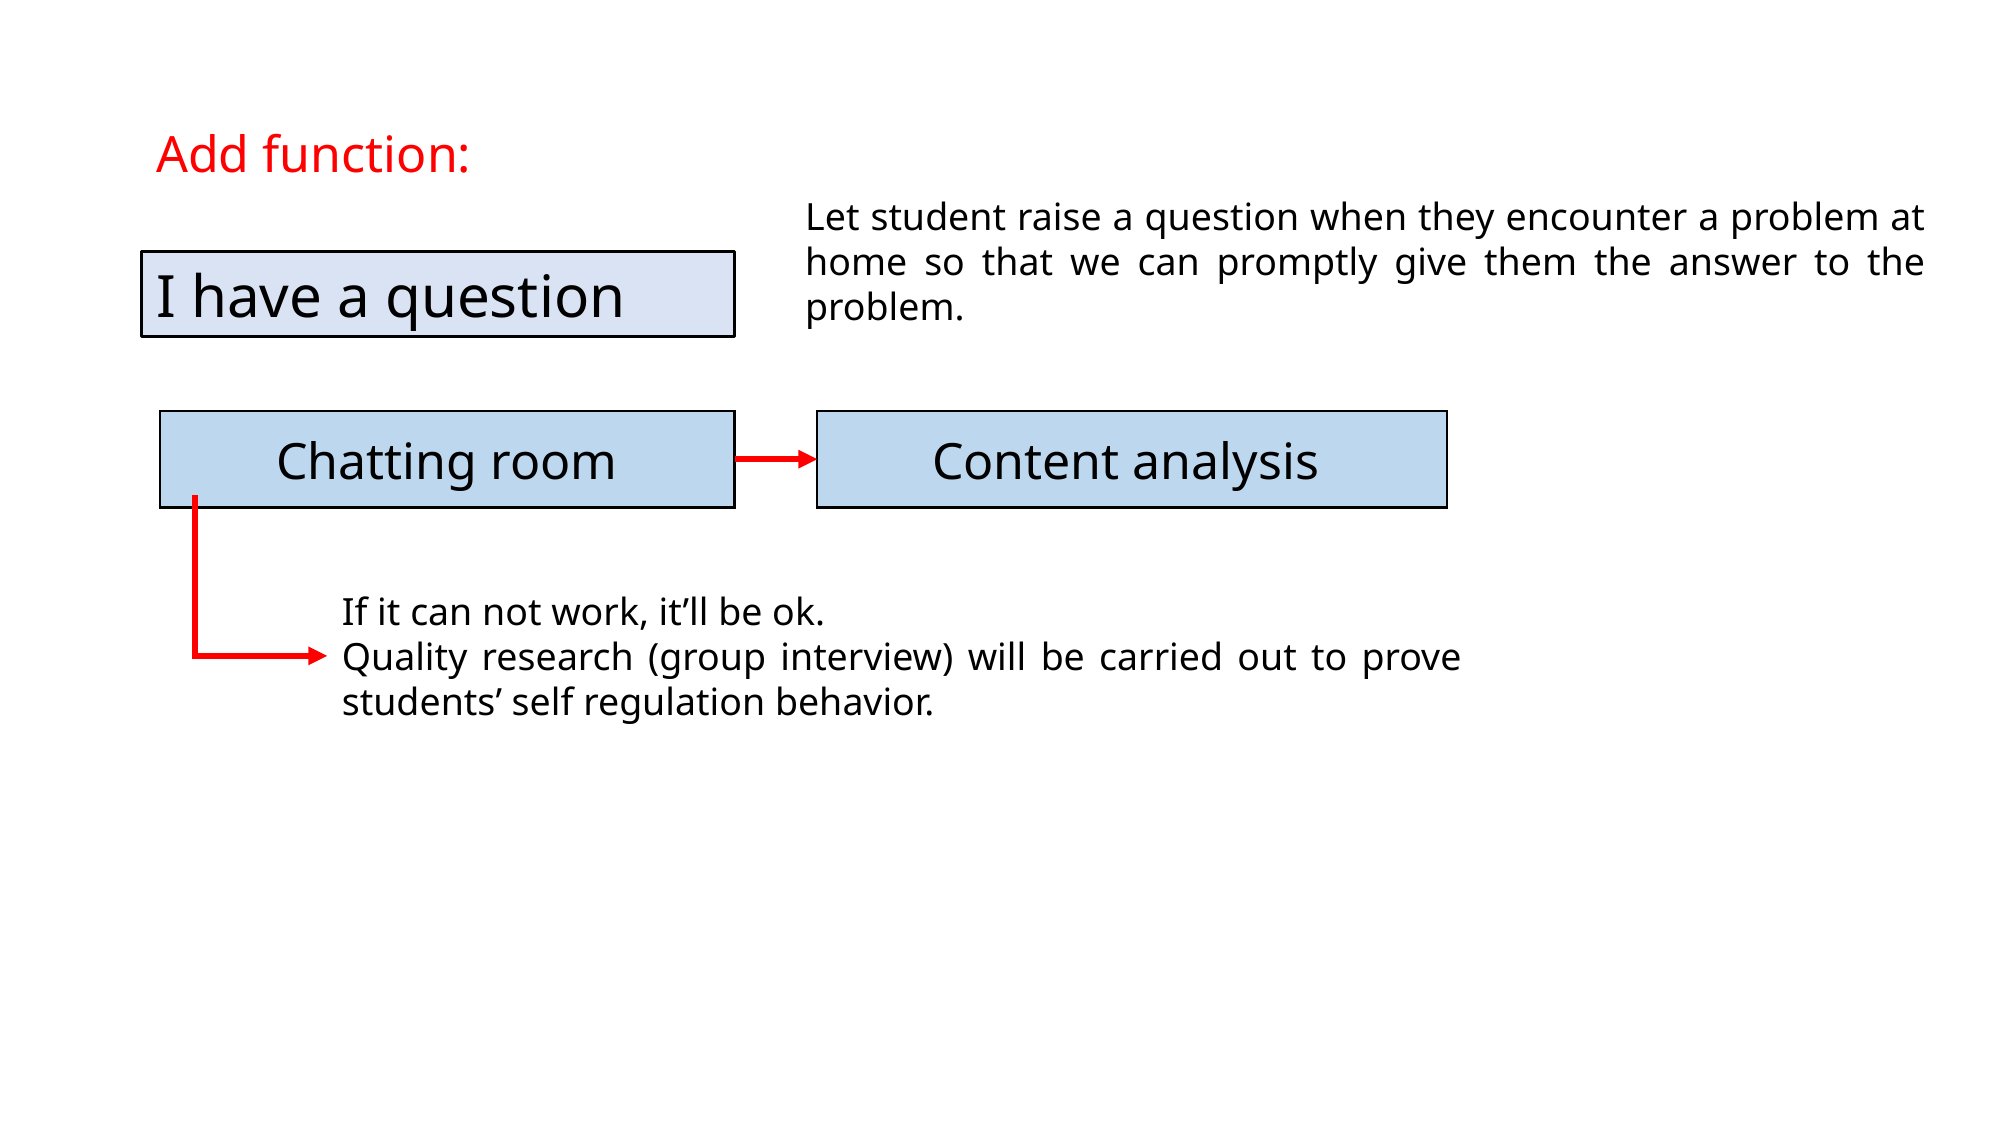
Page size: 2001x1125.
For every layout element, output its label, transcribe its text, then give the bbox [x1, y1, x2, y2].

text_box Chatting room [159, 410, 736, 509]
text_box I have a question [141, 251, 735, 337]
text_box Content analysis [816, 410, 1448, 509]
text_box Let student raise a question when they encounter a problem at home so that we can promptly give them the answer to the problem. [790, 185, 1941, 336]
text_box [180, 509, 342, 642]
text_box If it can not work, it’ll be ok. Quality research (group interview) will be carried out to prove students’ self regulation behavior. [327, 580, 1478, 731]
text_box Add function: [141, 114, 556, 190]
